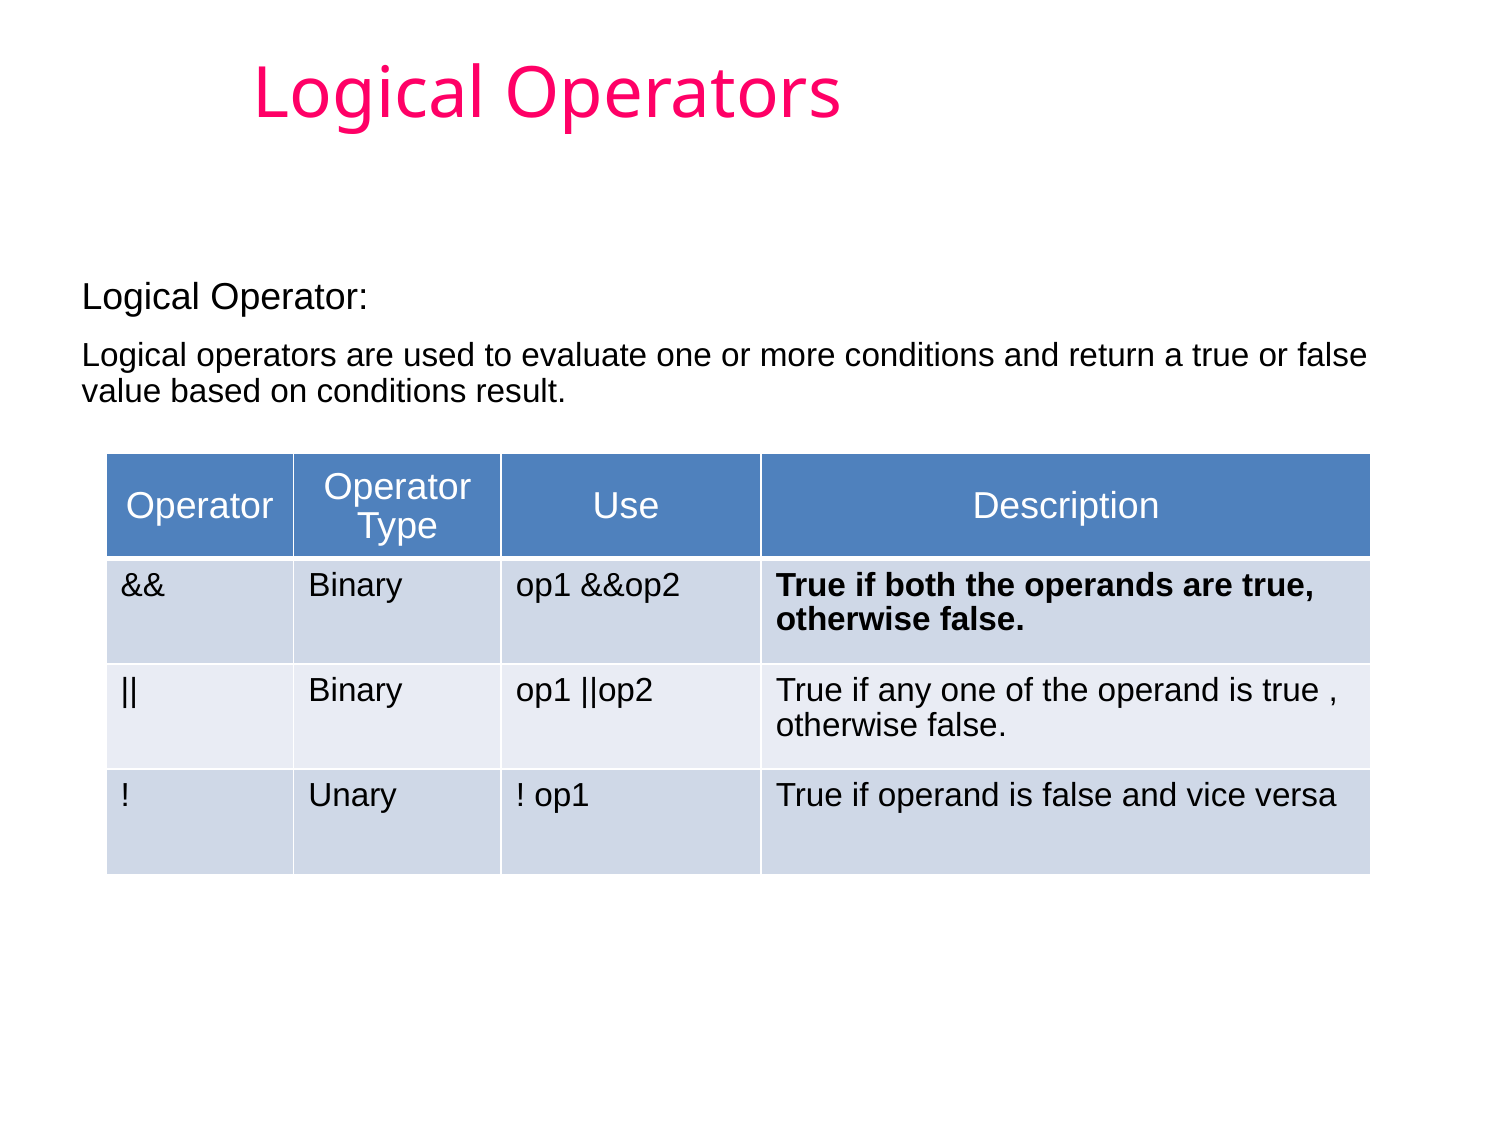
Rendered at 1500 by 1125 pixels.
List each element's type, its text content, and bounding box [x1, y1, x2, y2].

table_cell || [107, 665, 293, 768]
table_cell Binary [294, 561, 500, 663]
table_cell && [107, 561, 293, 663]
table_cell Unary [294, 770, 500, 874]
list Logical Operator: Logical operators are used to evaluate one or more conditions and return a true or false value based on conditions result. [66, 269, 1425, 929]
table_header Operator [107, 454, 293, 556]
table_cell True if both the operands are true, otherwise false. [762, 561, 1370, 663]
table_header Description [762, 454, 1370, 556]
table_cell True if any one of the operand is true , otherwise false. [762, 665, 1370, 768]
table_cell Binary [294, 665, 500, 768]
table_cell op1 ||op2 [502, 665, 760, 768]
table_header Use [502, 454, 760, 556]
table_cell ! [107, 770, 293, 874]
table_header Operator Type [294, 454, 500, 556]
table_cell True if operand is false and vice versa [762, 770, 1370, 874]
table_cell op1 &&op2 [502, 561, 760, 663]
table_cell ! op1 [502, 770, 760, 874]
title Logical Operators [237, 2, 1500, 188]
